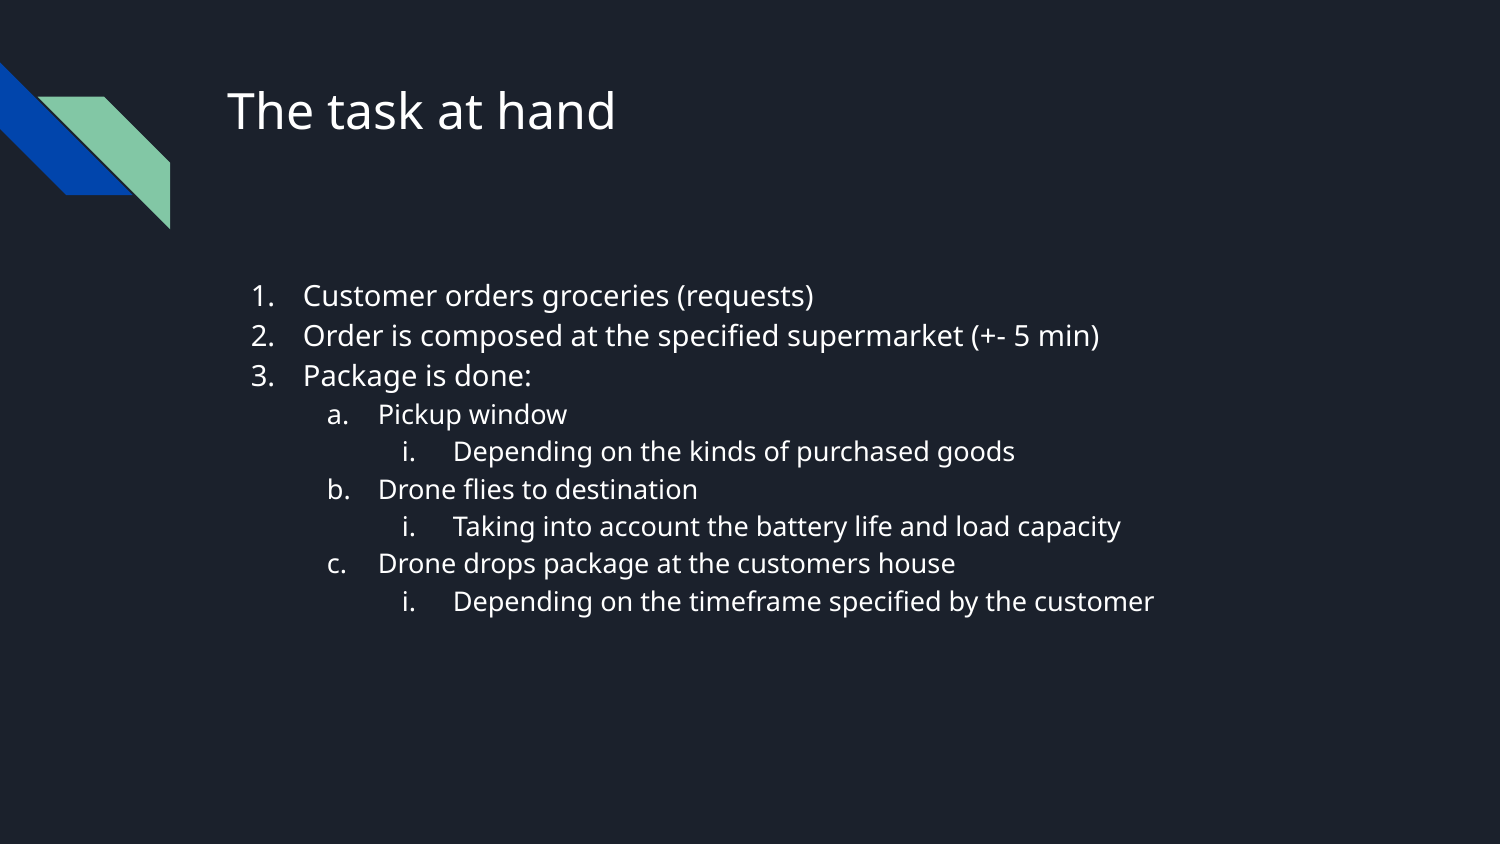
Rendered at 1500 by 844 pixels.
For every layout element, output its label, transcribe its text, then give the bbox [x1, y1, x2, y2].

title The task at hand [212, 64, 1368, 215]
list Customer orders groceries (requests) Order is composed at the specified supermarket (+- 5 min) Package is done: Pickup window Depending on the kinds of purchased goods Drone flies to destination Taking into account the battery life and load capacity Drone drops package at the customers house Depending on the timeframe specified by the customer [212, 257, 1368, 801]
